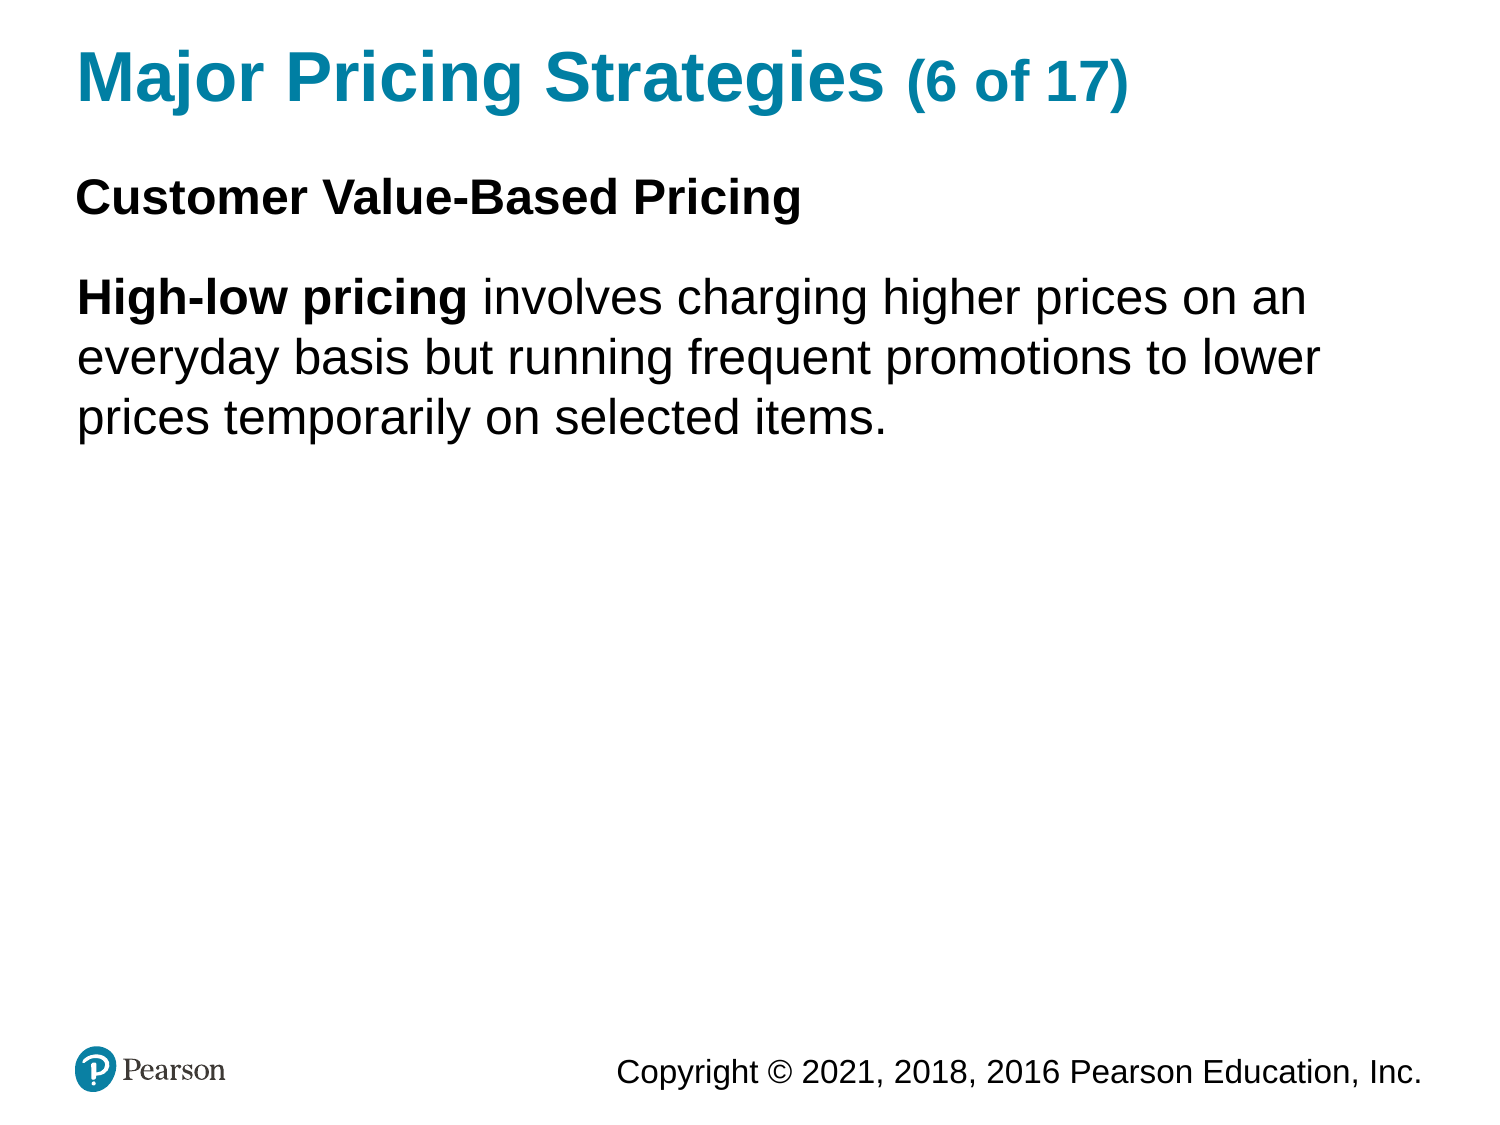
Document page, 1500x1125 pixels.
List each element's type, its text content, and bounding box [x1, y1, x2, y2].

list High-low pricing involves charging higher prices on an everyday basis but running frequent promotions to lower prices temporarily on selected items. [76, 264, 1427, 903]
title Major Pricing Strategies (6 of 17) [76, 24, 1427, 116]
list Customer Value-Based Pricing [75, 164, 1425, 803]
